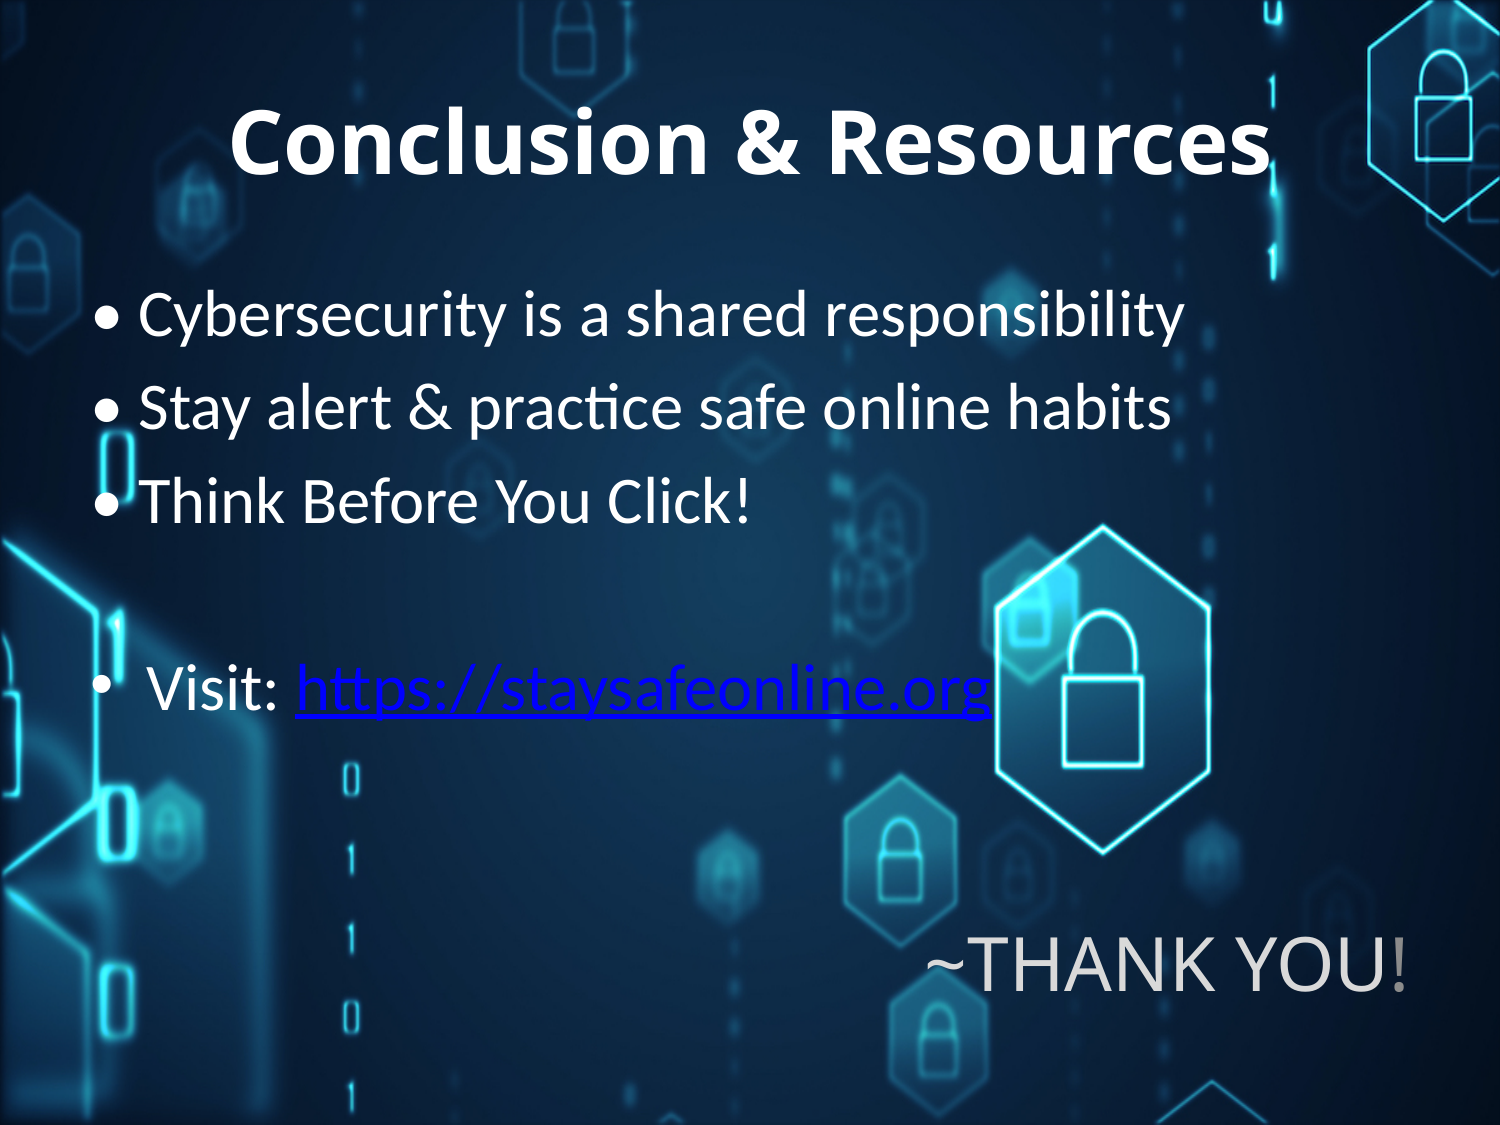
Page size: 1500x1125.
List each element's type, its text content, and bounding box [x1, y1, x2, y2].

list • Cybersecurity is a shared responsibility • Stay alert & practice safe online habits • Think Before You Click! Visit: https://staysafeonline.org [75, 262, 1425, 1005]
footer ~THANK YOU! [817, 887, 1425, 1035]
title Conclusion & Resources [75, 45, 1425, 233]
picture [0, 0, 1500, 1125]
